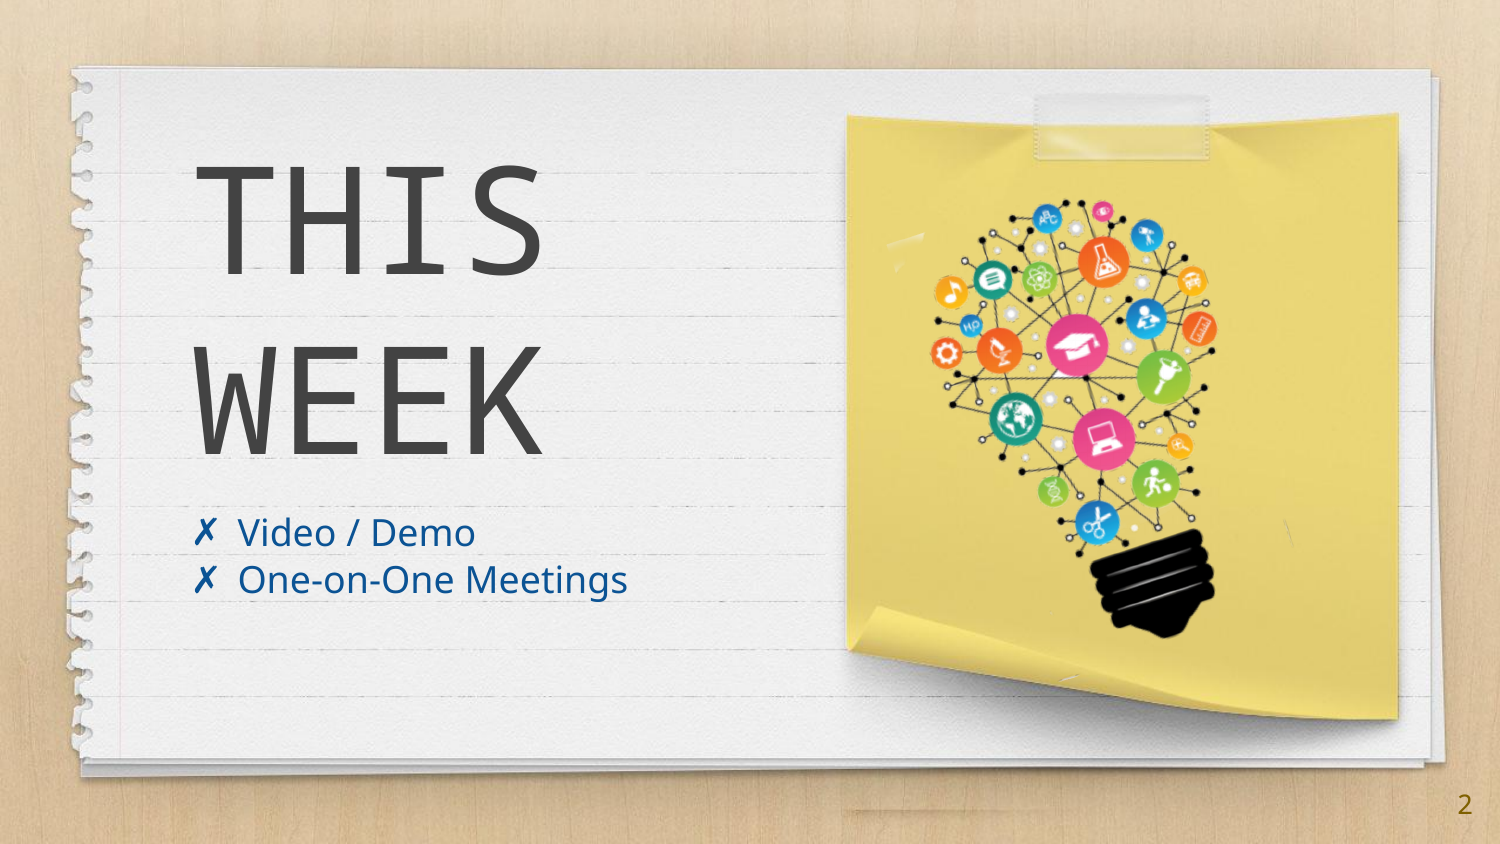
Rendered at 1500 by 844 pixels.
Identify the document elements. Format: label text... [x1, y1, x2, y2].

subtitle Video / Demo One-on-One Meetings [175, 491, 759, 674]
picture [0, 0, 1500, 844]
slide_number 2 [1429, 767, 1500, 844]
title THIS WEEK [175, 109, 759, 300]
